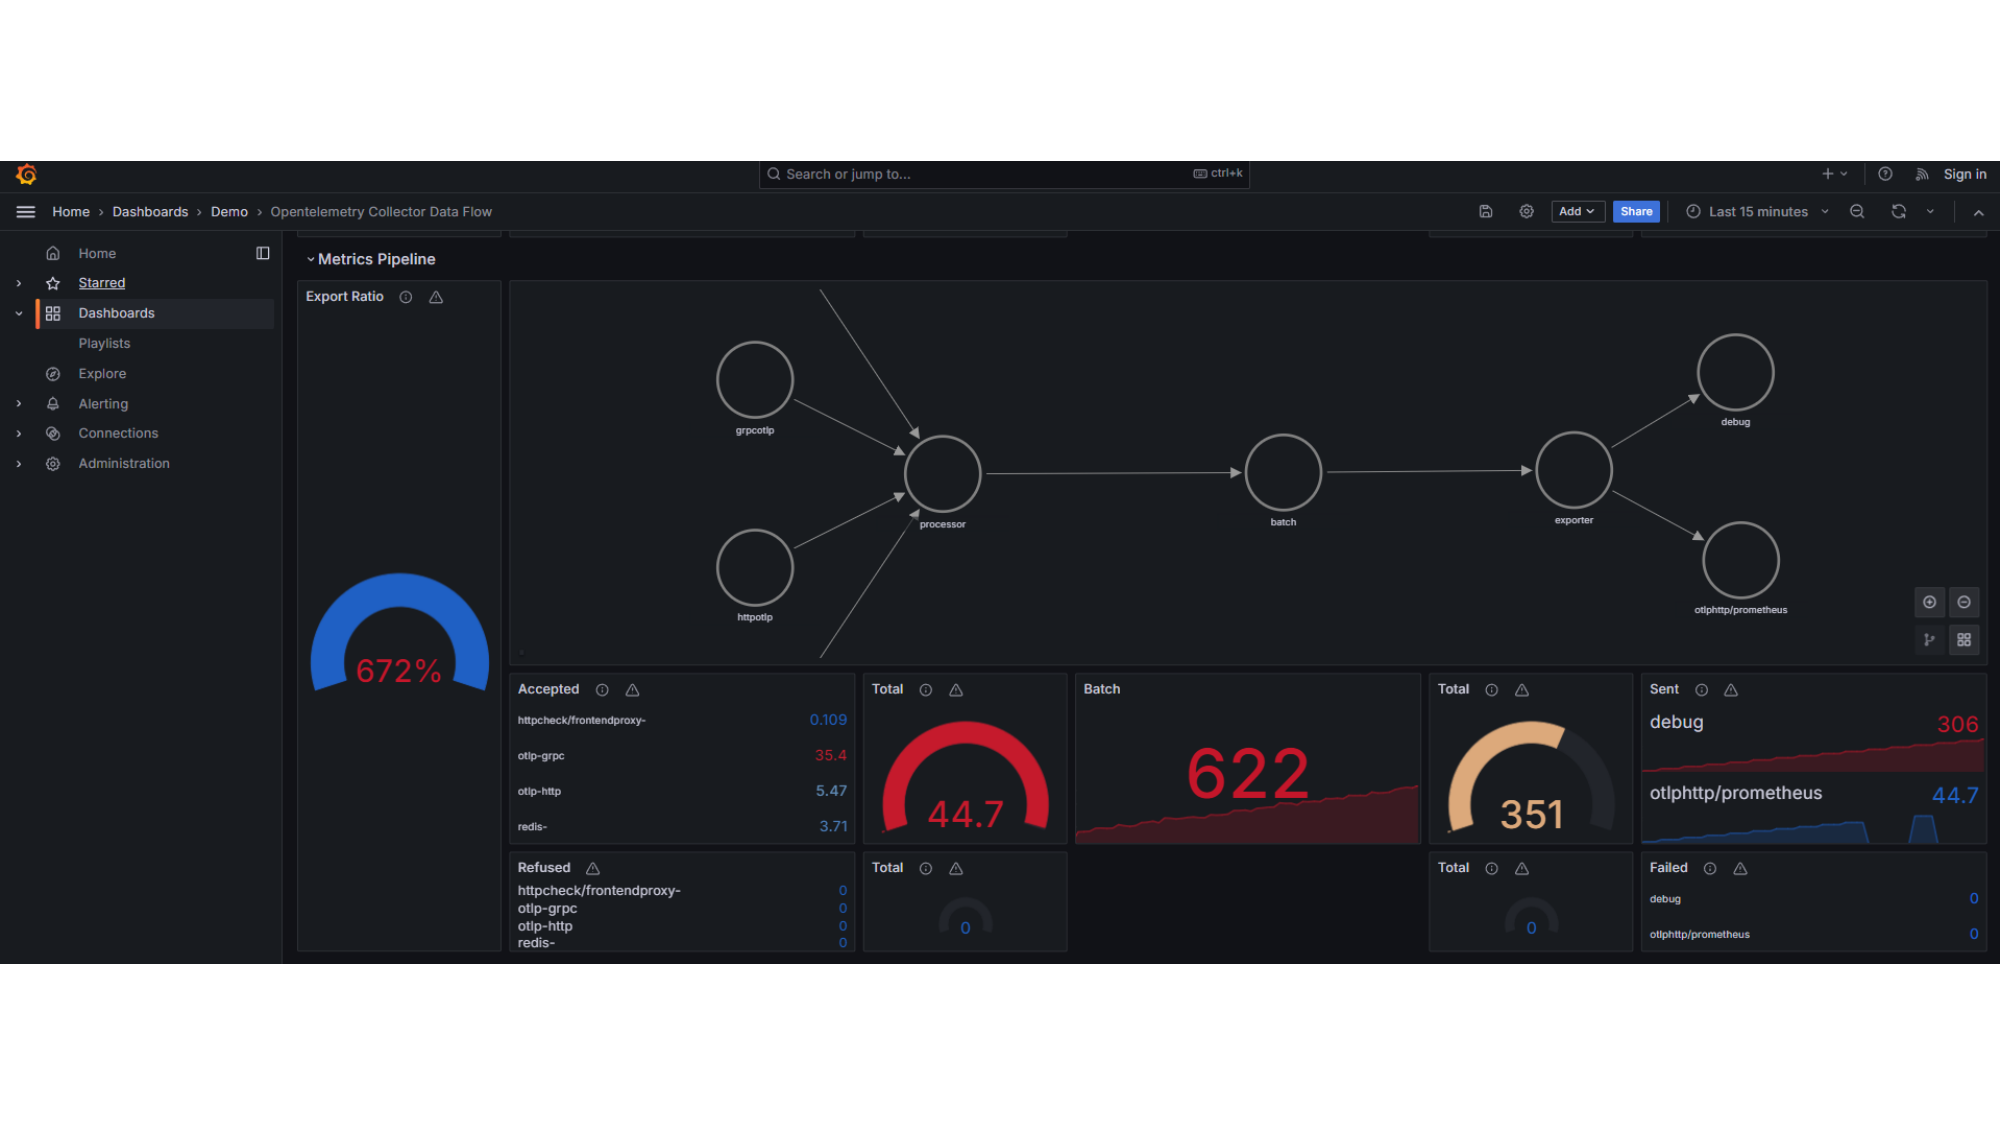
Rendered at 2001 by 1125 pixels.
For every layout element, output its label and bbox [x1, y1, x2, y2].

picture [0, 160, 2000, 964]
